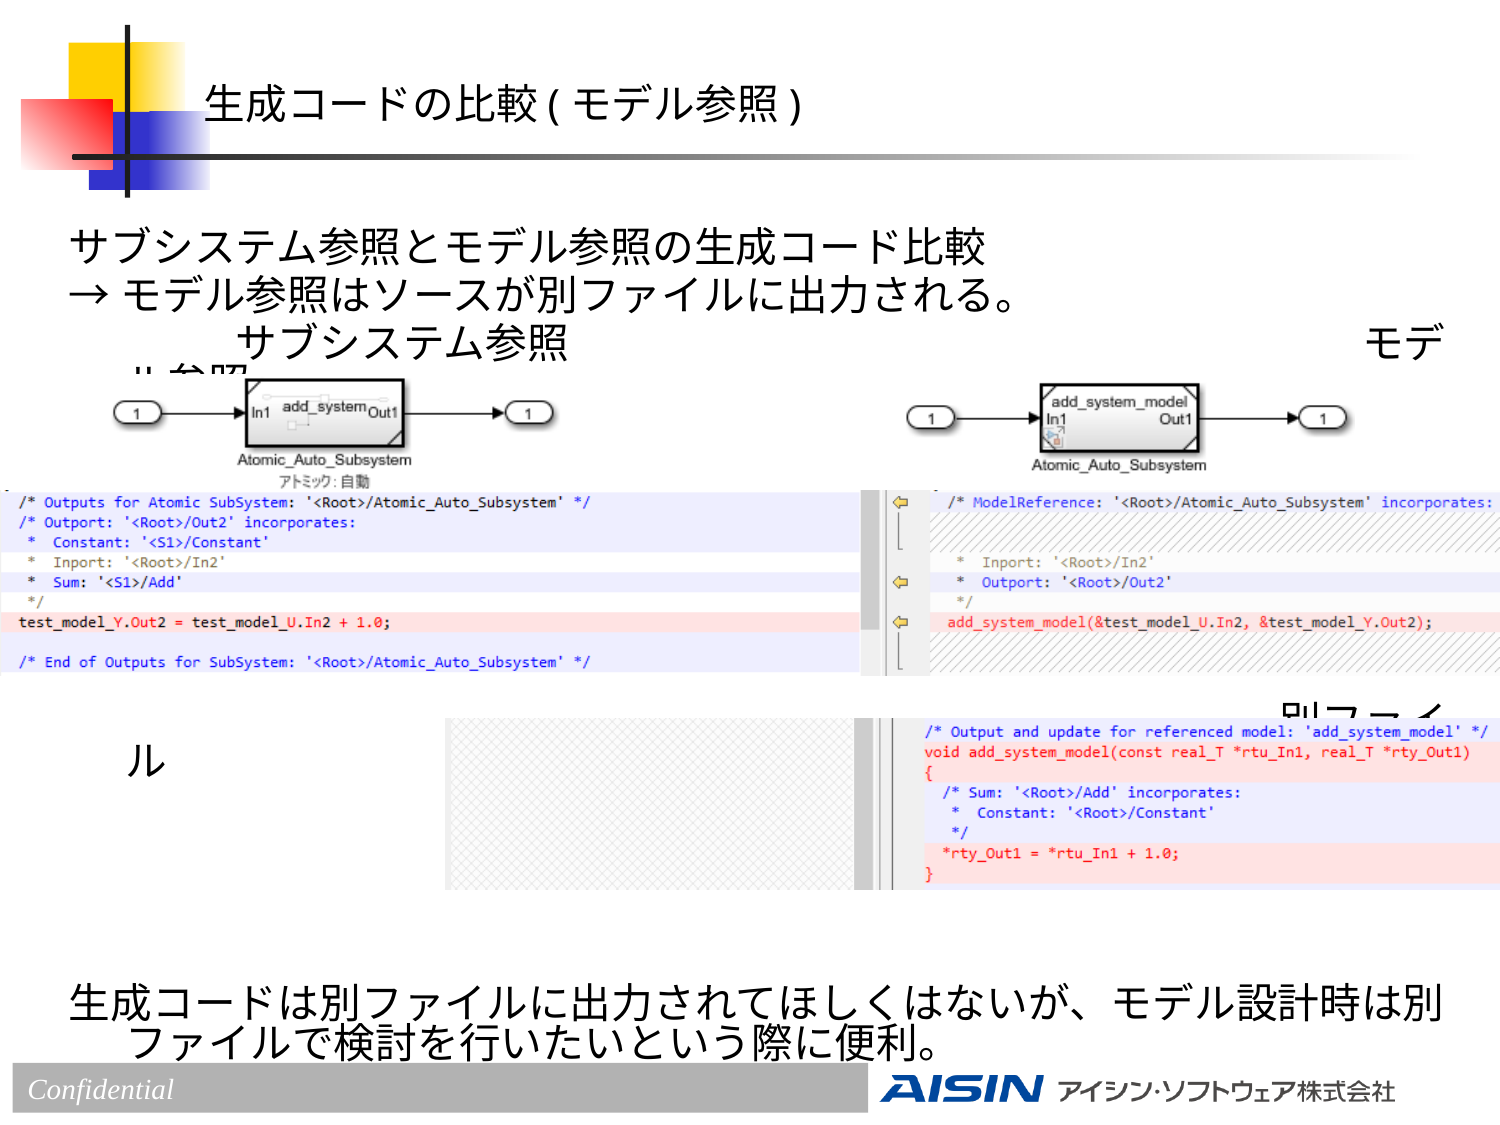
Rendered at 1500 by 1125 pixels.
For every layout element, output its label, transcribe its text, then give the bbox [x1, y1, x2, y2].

picture [879, 1075, 1395, 1102]
list サブシステム参照とモデル参照の生成コード比較 →モデル参照はソースが別ファイルに出力される。 サブシステム参照 モデル参照 別ファイル 生成コードは別ファイルに出力されてほしくはないが、モデル設計時は別ファイルで検討を行いたいという際に便利。 [53, 685, 1481, 1041]
list サブシステム参照とモデル参照の生成コード比較 →モデル参照はソースが別ファイルに出力される。 サブシステム参照 モデル参照 別ファイル 生成コードは別ファイルに出力されてほしくはないが、モデル設計時は別ファイルで検討を行いたいという際に便利。 [53, 222, 1481, 489]
picture [0, 374, 1500, 676]
picture [899, 374, 1355, 480]
title 生成コードの比較(モデル参照) [188, 69, 1404, 136]
picture [445, 718, 1500, 891]
